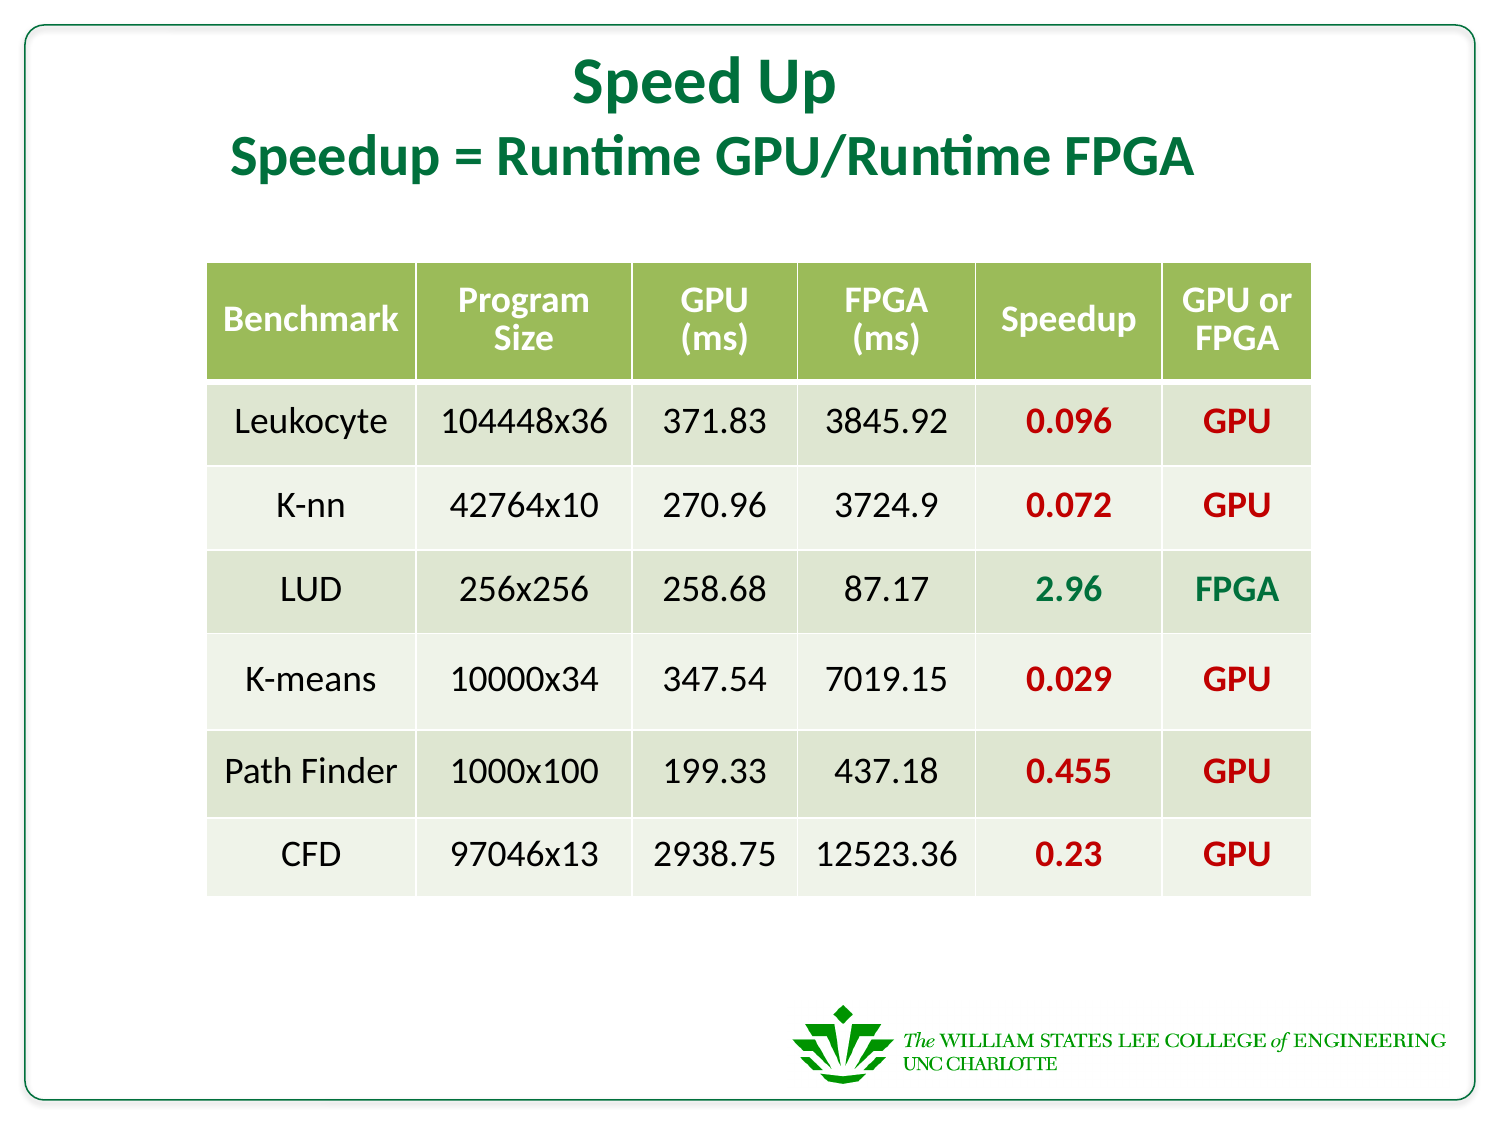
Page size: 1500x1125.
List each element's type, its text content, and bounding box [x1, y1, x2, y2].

table_cell K-nn [207, 467, 415, 549]
table_cell 371.83 [633, 385, 797, 465]
table_cell GPU [1163, 385, 1311, 465]
table_cell Path Finder [207, 731, 415, 817]
table_cell FPGA [1163, 551, 1311, 633]
table_cell 0.23 [976, 819, 1161, 896]
table_cell 104448x36 [417, 385, 631, 465]
table_cell GPU [1163, 467, 1311, 549]
table_cell 437.18 [798, 731, 975, 817]
table_cell GPU [1163, 731, 1311, 817]
text_box [24, 24, 1476, 1101]
table_cell 97046x13 [417, 819, 631, 896]
table_cell Leukocyte [207, 385, 415, 465]
table_cell 10000x34 [417, 634, 631, 729]
table_cell 3724.9 [798, 467, 975, 549]
table_cell 0.072 [976, 467, 1161, 549]
table_cell 258.68 [633, 551, 797, 633]
table_cell 42764x10 [417, 467, 631, 549]
table_cell 199.33 [633, 731, 797, 817]
table_header GPU (ms) [633, 263, 797, 379]
table_cell 3845.92 [798, 385, 975, 465]
table_header Benchmark [207, 263, 415, 379]
table_header Speedup [976, 263, 1161, 379]
table_cell 12523.36 [798, 819, 975, 896]
table_cell 7019.15 [798, 634, 975, 729]
table_cell 87.17 [798, 551, 975, 633]
table_cell 270.96 [633, 467, 797, 549]
table_cell 0.029 [976, 634, 1161, 729]
text_box Speed Up Speedup = Runtime GPU/Runtime FPGA [74, 29, 1350, 195]
table_cell 2938.75 [633, 819, 797, 896]
table_cell 0.455 [976, 731, 1161, 817]
table_cell 256x256 [417, 551, 631, 633]
table_cell K-means [207, 634, 415, 729]
table_cell 1000x100 [417, 731, 631, 817]
table_cell LUD [207, 551, 415, 633]
table_cell GPU [1163, 819, 1311, 896]
table_cell 347.54 [633, 634, 797, 729]
table_header Program Size [417, 263, 631, 379]
table_header GPU or FPGA [1163, 263, 1311, 379]
table_cell 2.96 [976, 551, 1161, 633]
picture [787, 999, 1451, 1088]
table_cell CFD [207, 819, 415, 896]
table_cell 0.096 [976, 385, 1161, 465]
table_cell GPU [1163, 634, 1311, 729]
table_header FPGA (ms) [798, 263, 975, 379]
